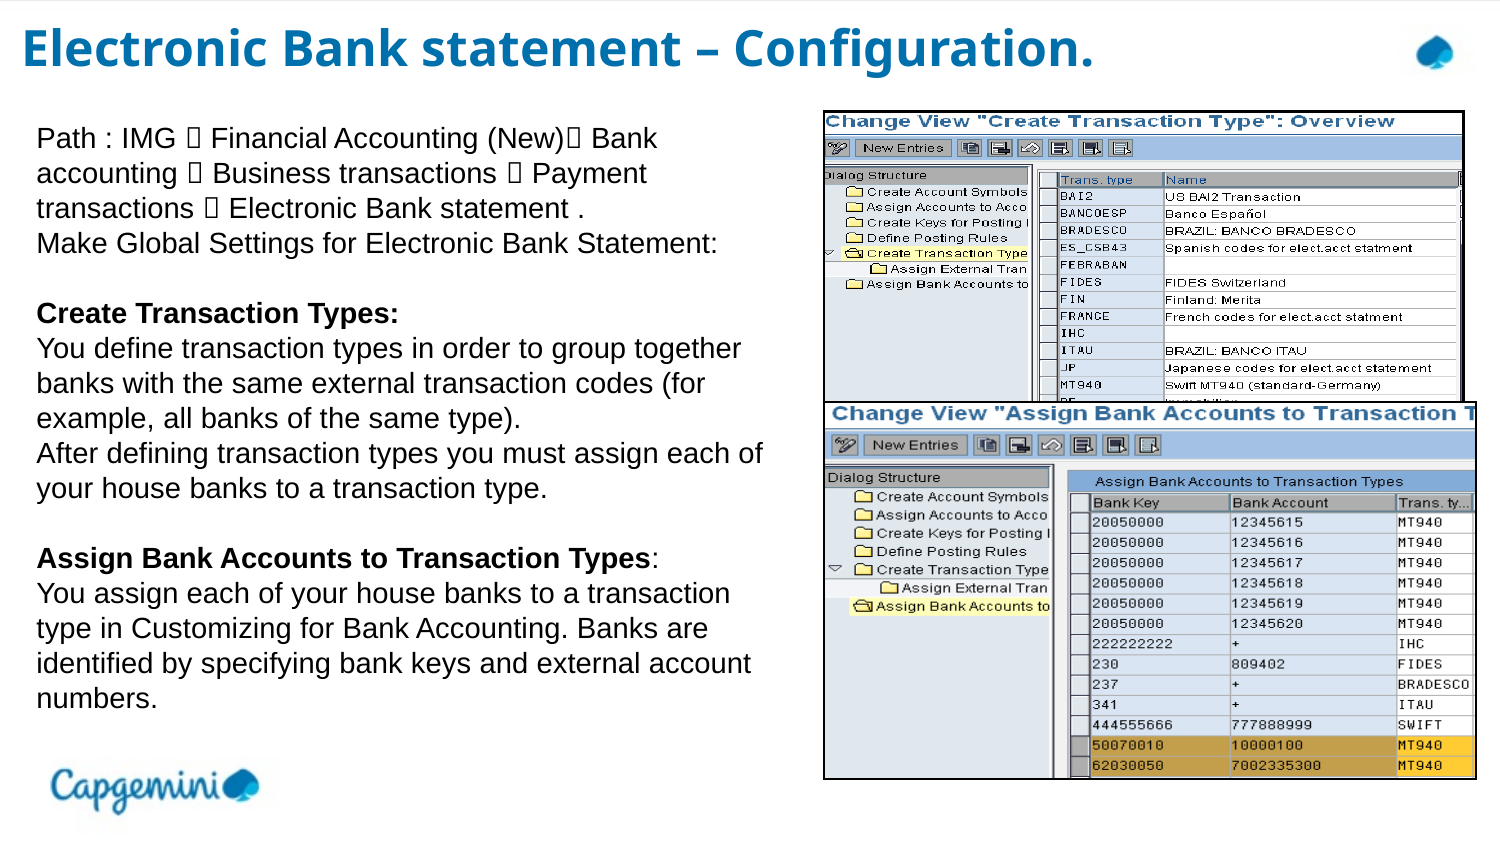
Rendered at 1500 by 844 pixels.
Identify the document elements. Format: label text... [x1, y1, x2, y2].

picture [0, 0, 1500, 844]
text_box Path : IMG  Financial Accounting (New) Bank accounting  Business transactions  Payment transactions  Electronic Bank statement . Make Global Settings for Electronic Bank Statement: Create Transaction Types: You define transaction types in order to group together banks with the same external transaction codes (for example, all banks of the same type). After defining transaction types you must assign each of your house banks to a transaction type. Assign Bank Accounts to Transaction Types: You assign each of your house banks to a transaction type in Customizing for Bank Accounting. Banks are identified by specifying bank keys and external account numbers. [21, 112, 804, 827]
title Electronic Bank statement – Configuration. [21, 23, 1433, 97]
